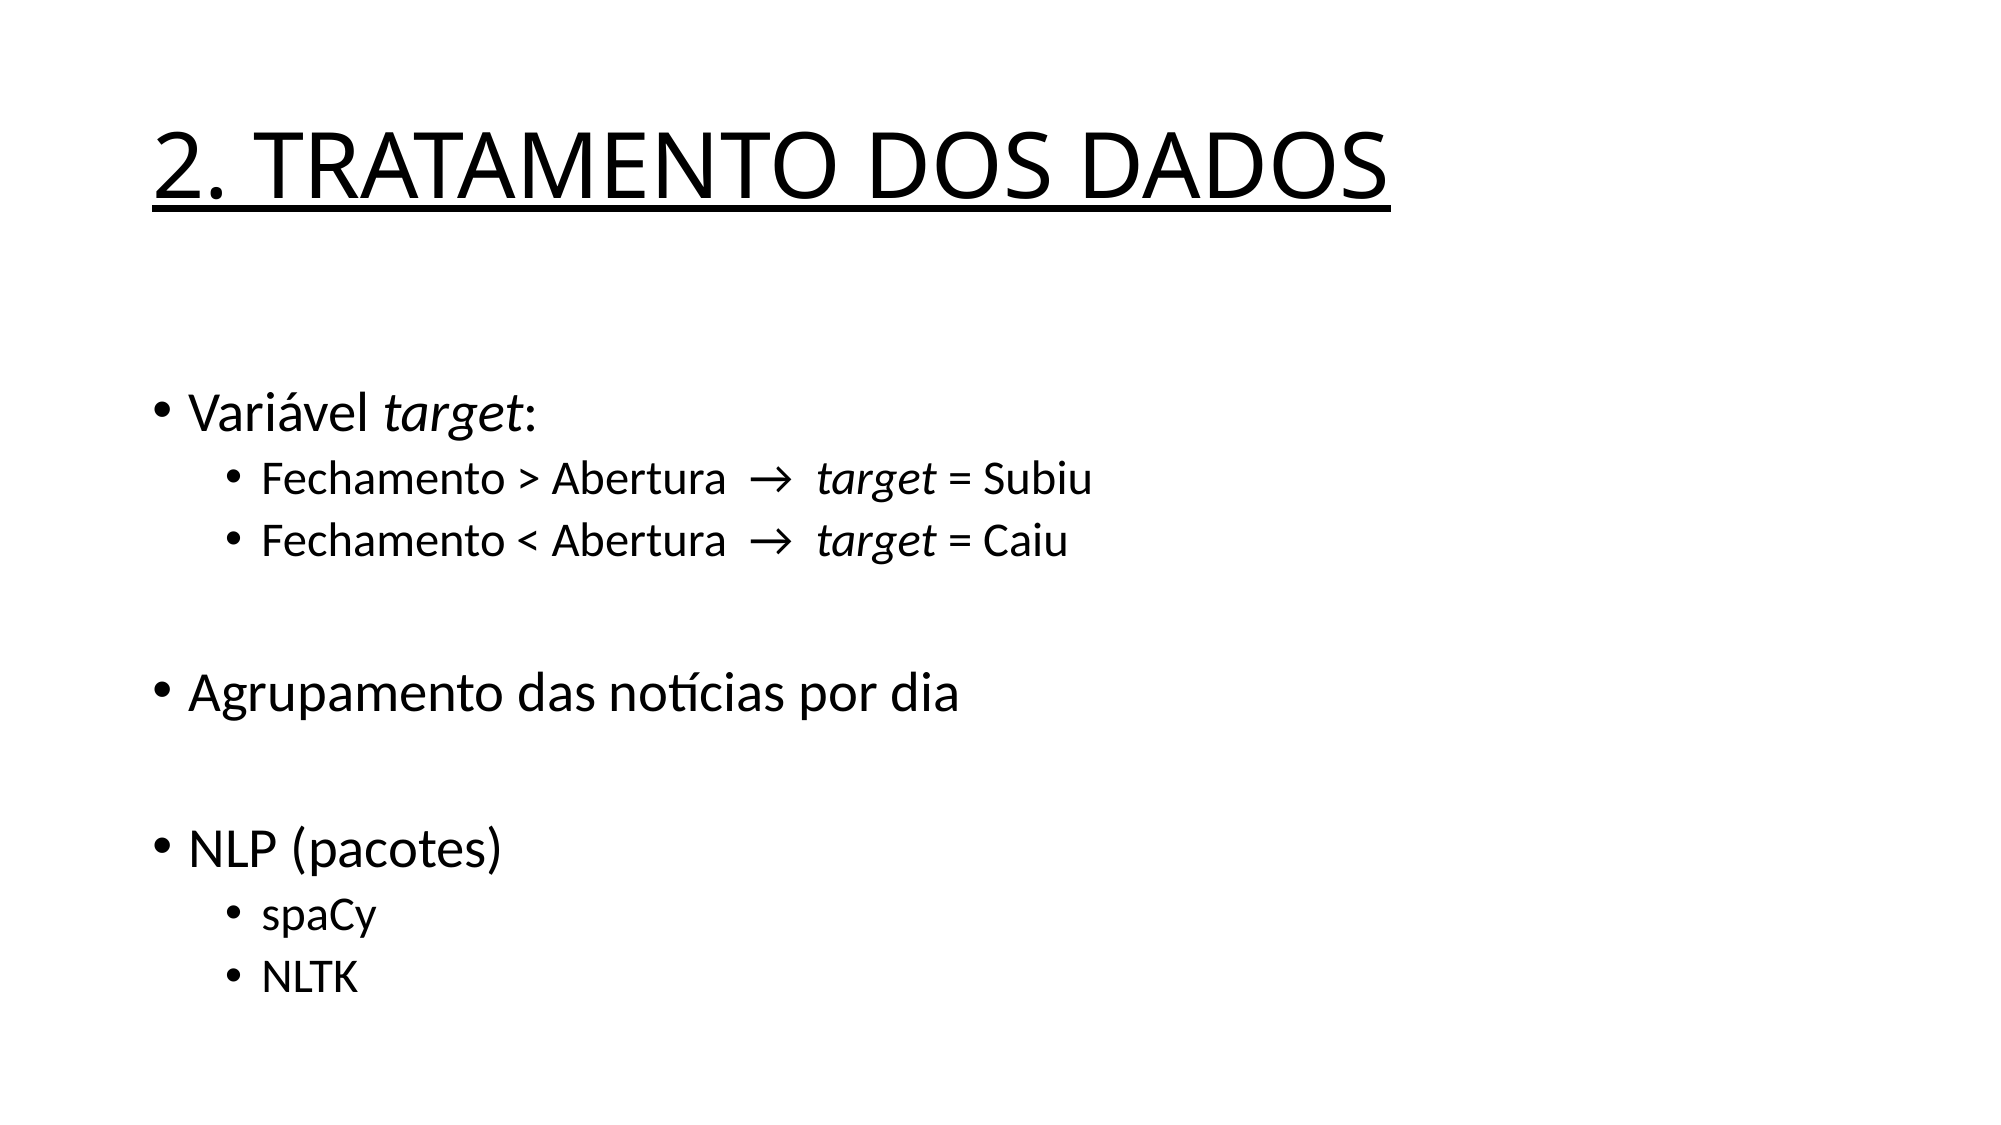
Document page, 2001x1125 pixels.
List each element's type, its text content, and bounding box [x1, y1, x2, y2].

list Variável target: Fechamento > Abertura → target = Subiu Fechamento < Abertura → target = Caiu Agrupamento das notícias por dia NLP (pacotes) spaCy NLTK [137, 299, 1863, 1014]
title 2. TRATAMENTO DOS DADOS [137, 59, 1863, 278]
